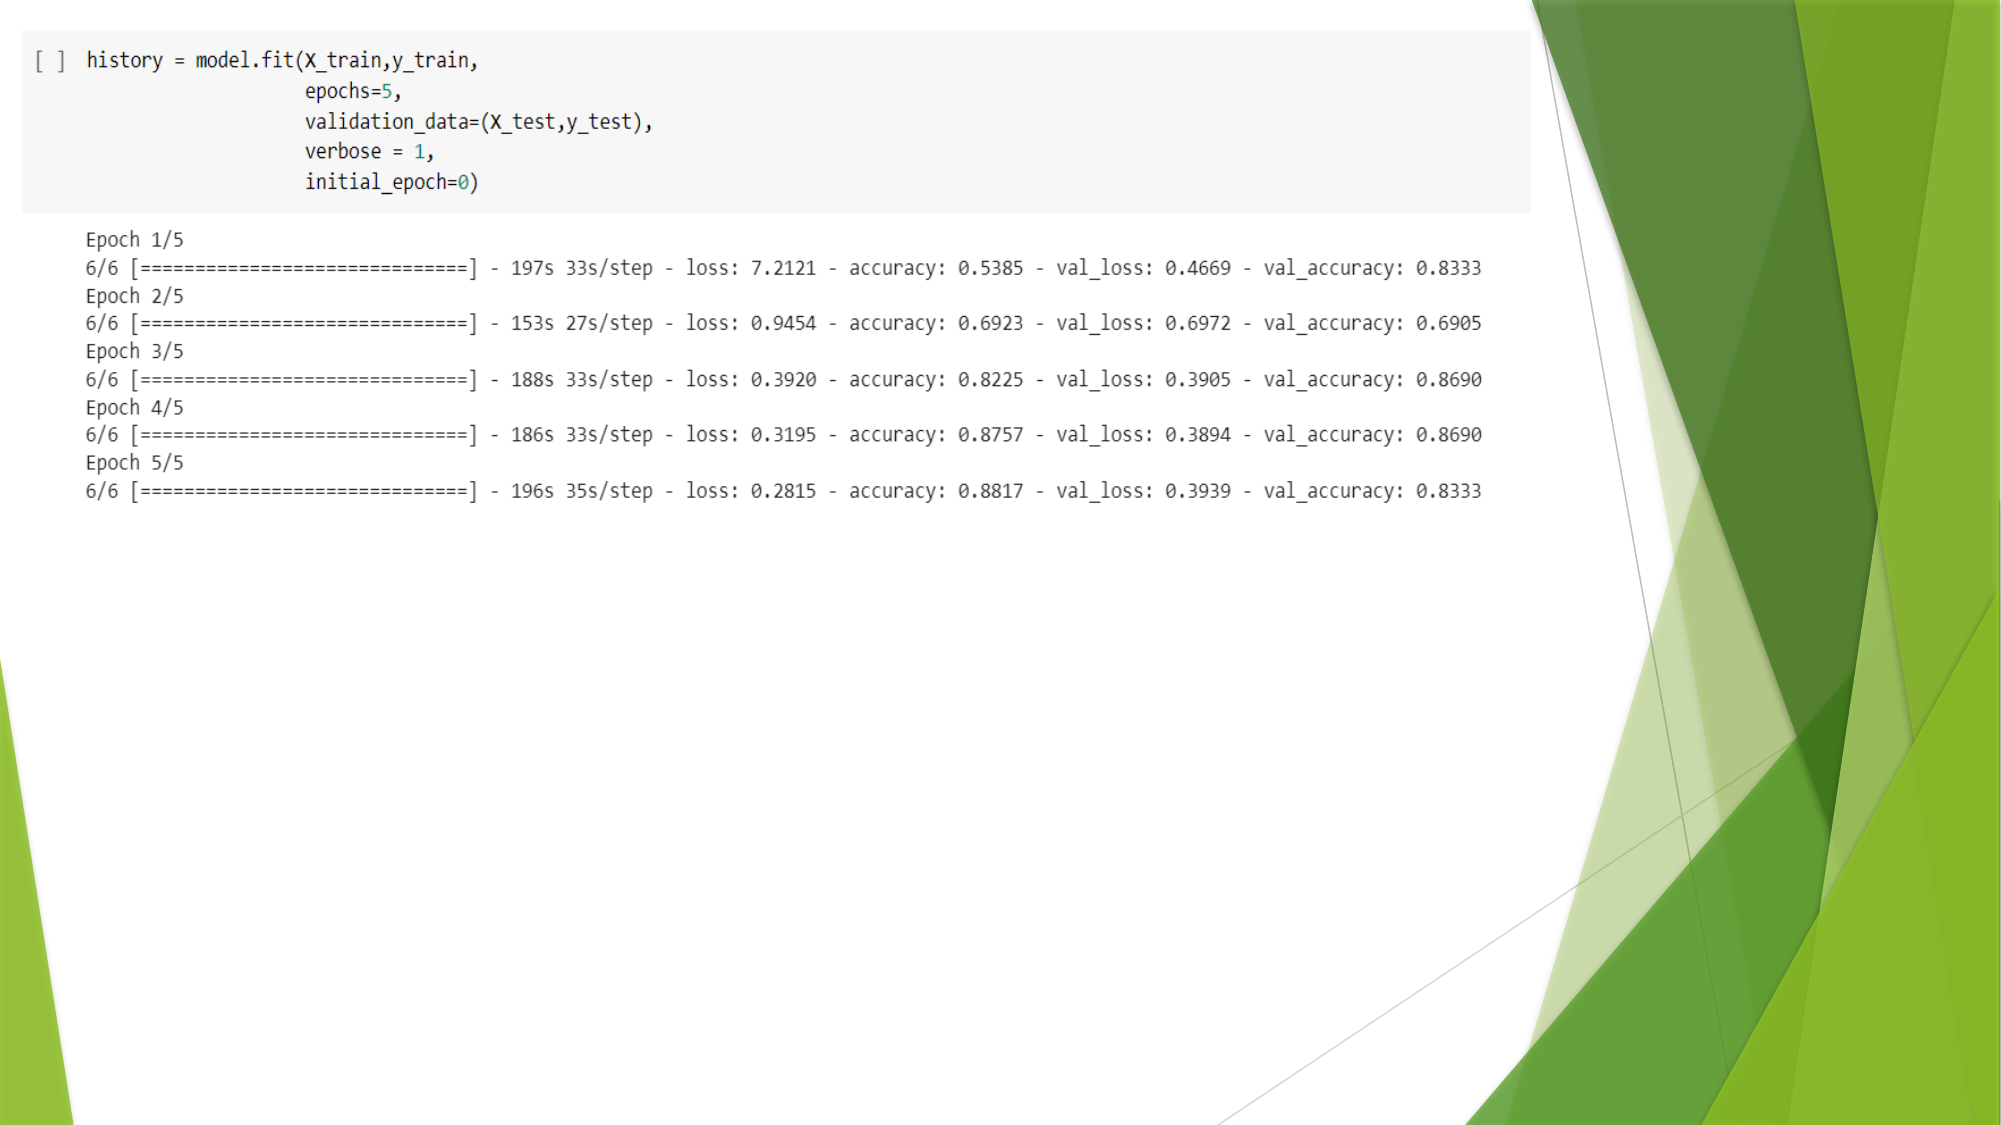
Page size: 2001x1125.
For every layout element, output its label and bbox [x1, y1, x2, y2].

picture [21, 29, 1532, 513]
